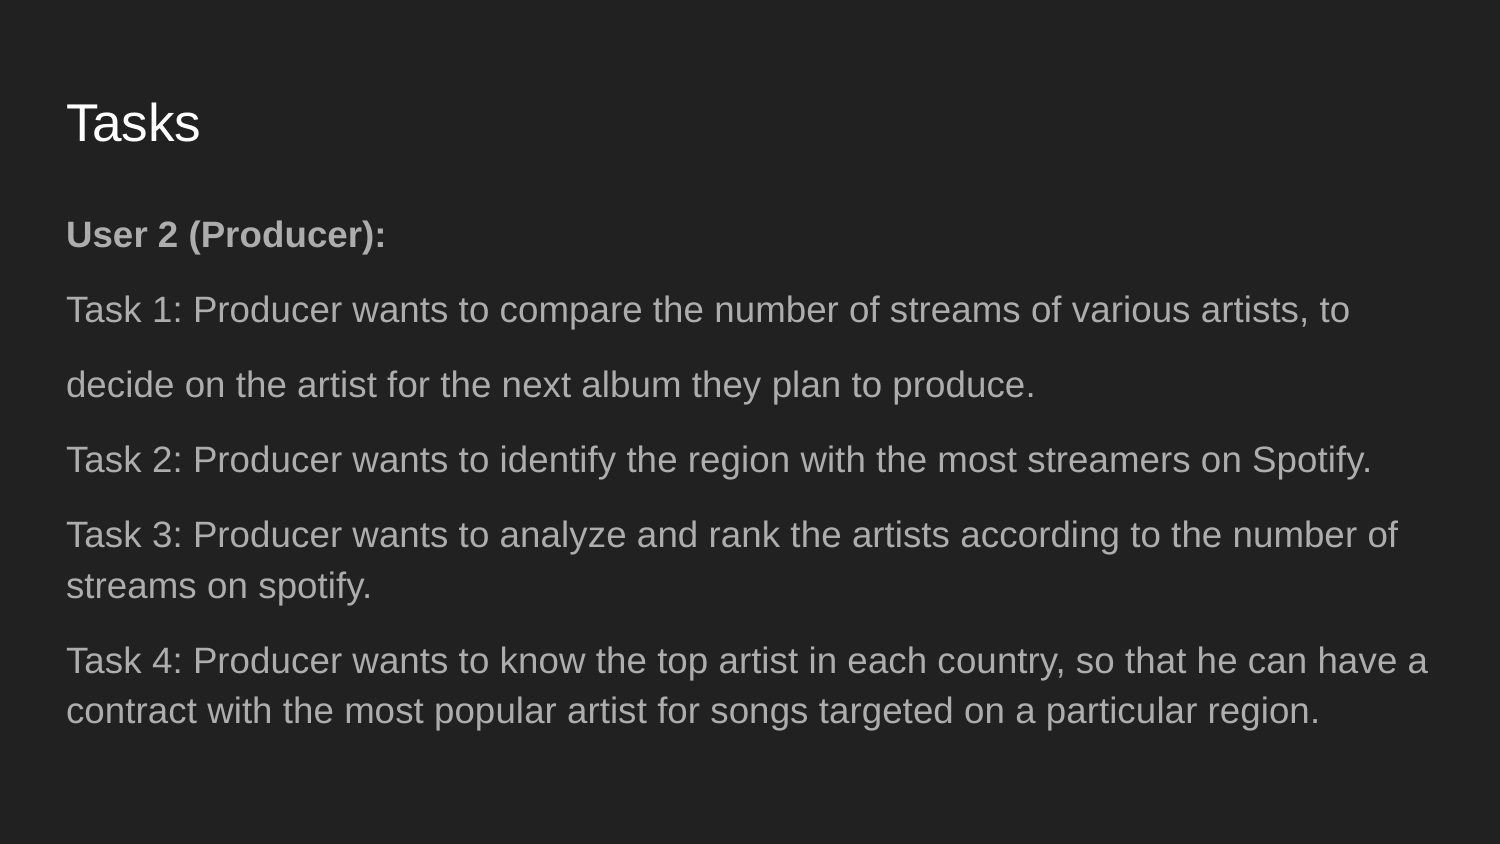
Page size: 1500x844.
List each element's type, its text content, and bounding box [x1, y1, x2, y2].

title Tasks [51, 72, 1449, 167]
list User 2 (Producer): Task 1: Producer wants to compare the number of streams of various artists, to decide on the artist for the next album they plan to produce. Task 2: Producer wants to identify the region with the most streamers on Spotify. Task 3: Producer wants to analyze and rank the artists according to the number of streams on spotify. Task 4: Producer wants to know the top artist in each country, so that he can have a contract with the most popular artist for songs targeted on a particular region. [51, 189, 1449, 750]
